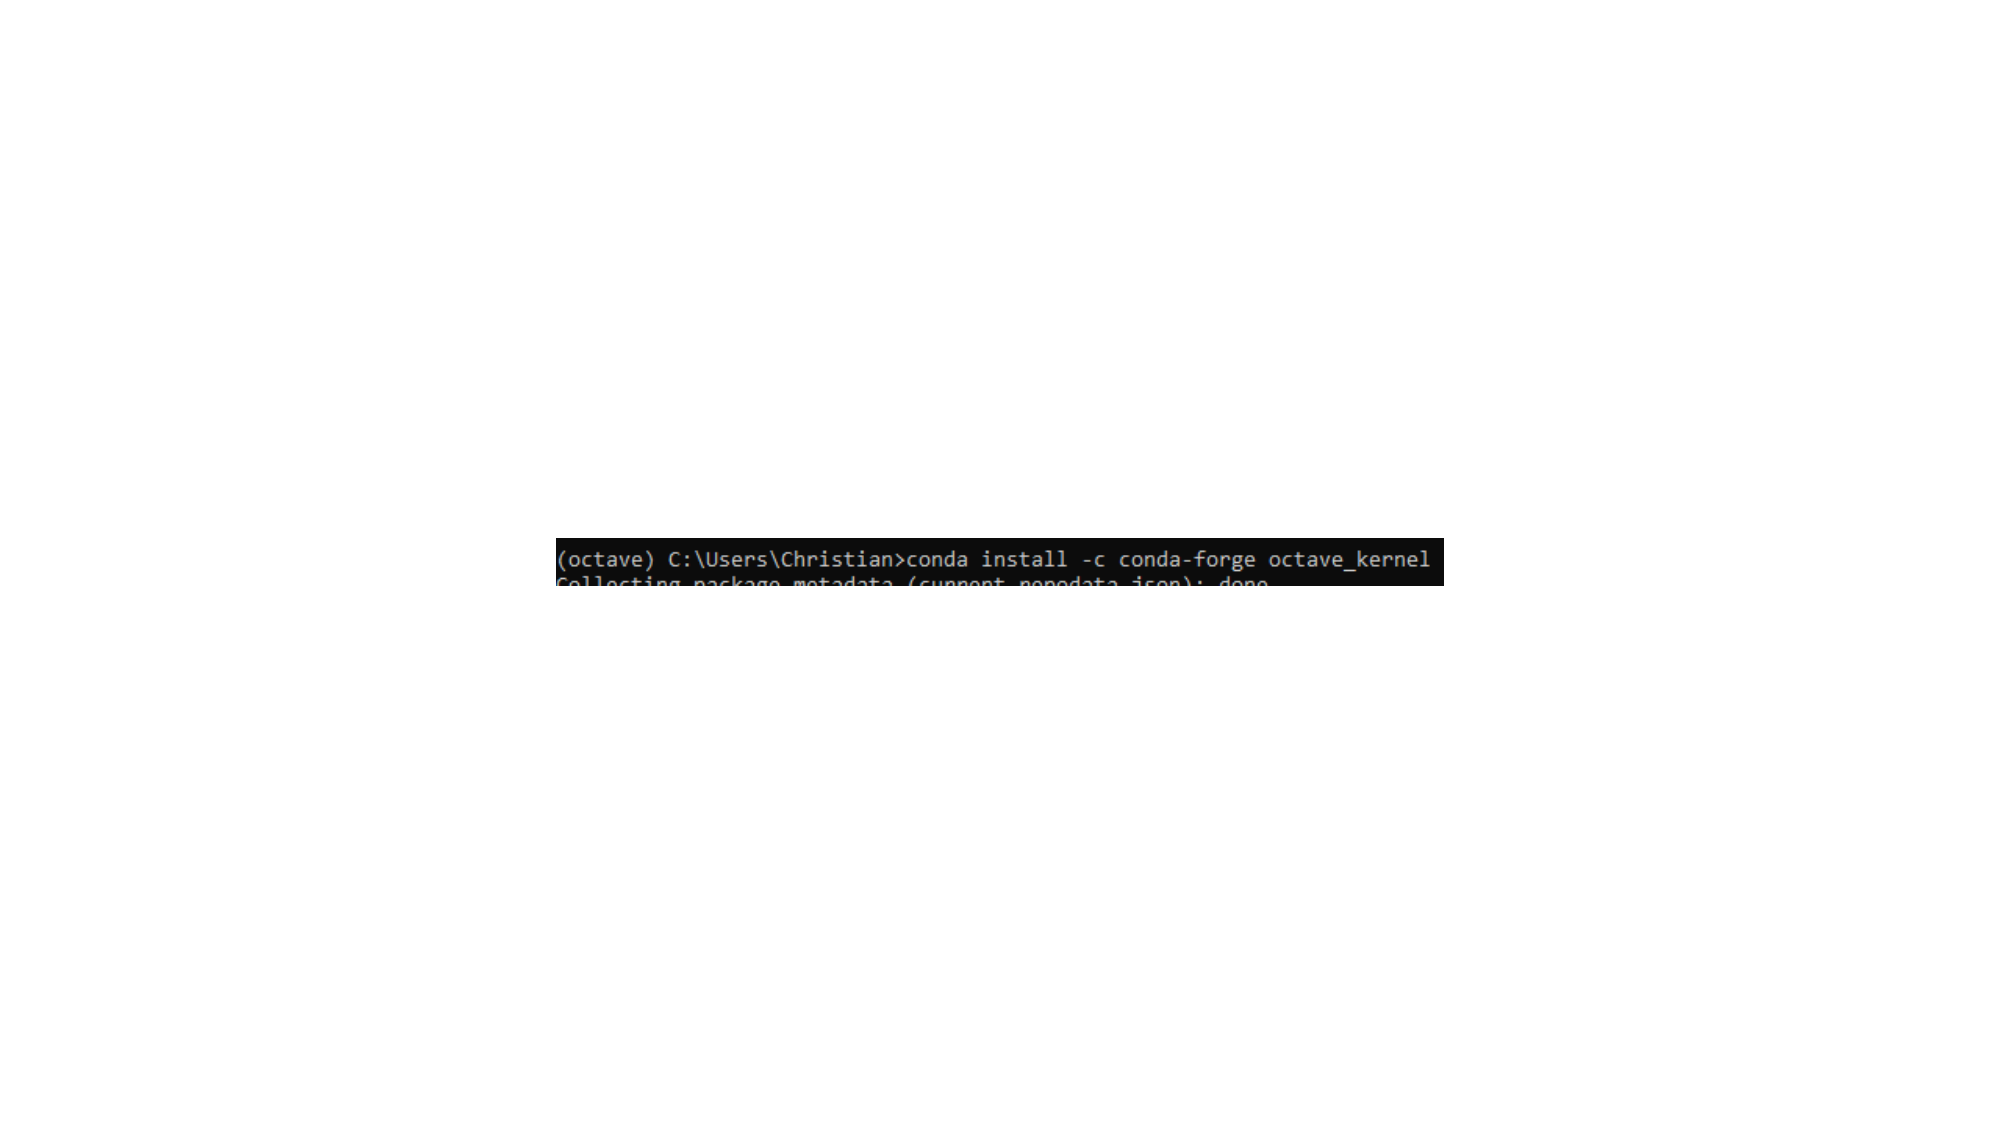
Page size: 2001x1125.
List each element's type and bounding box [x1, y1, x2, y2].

picture [556, 538, 1444, 586]
